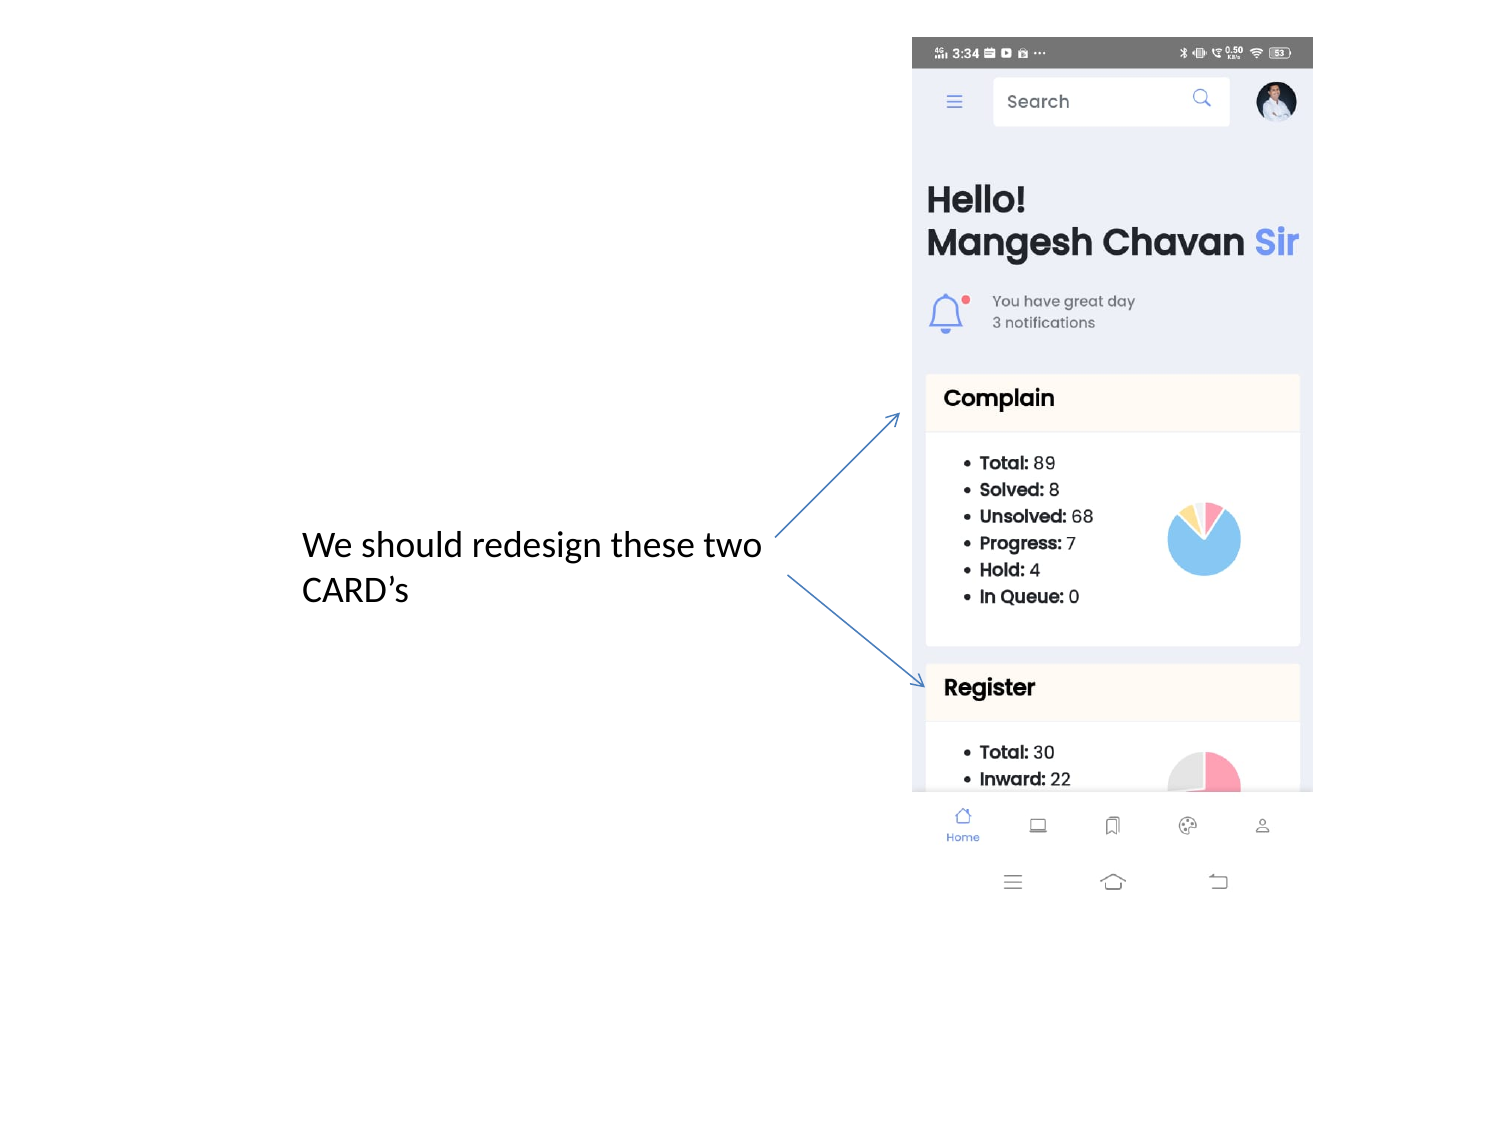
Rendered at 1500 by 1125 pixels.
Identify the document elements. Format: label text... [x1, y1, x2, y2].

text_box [774, 412, 901, 538]
text_box We should redesign these two CARD’s [287, 512, 888, 618]
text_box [787, 574, 926, 688]
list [912, 37, 1313, 905]
